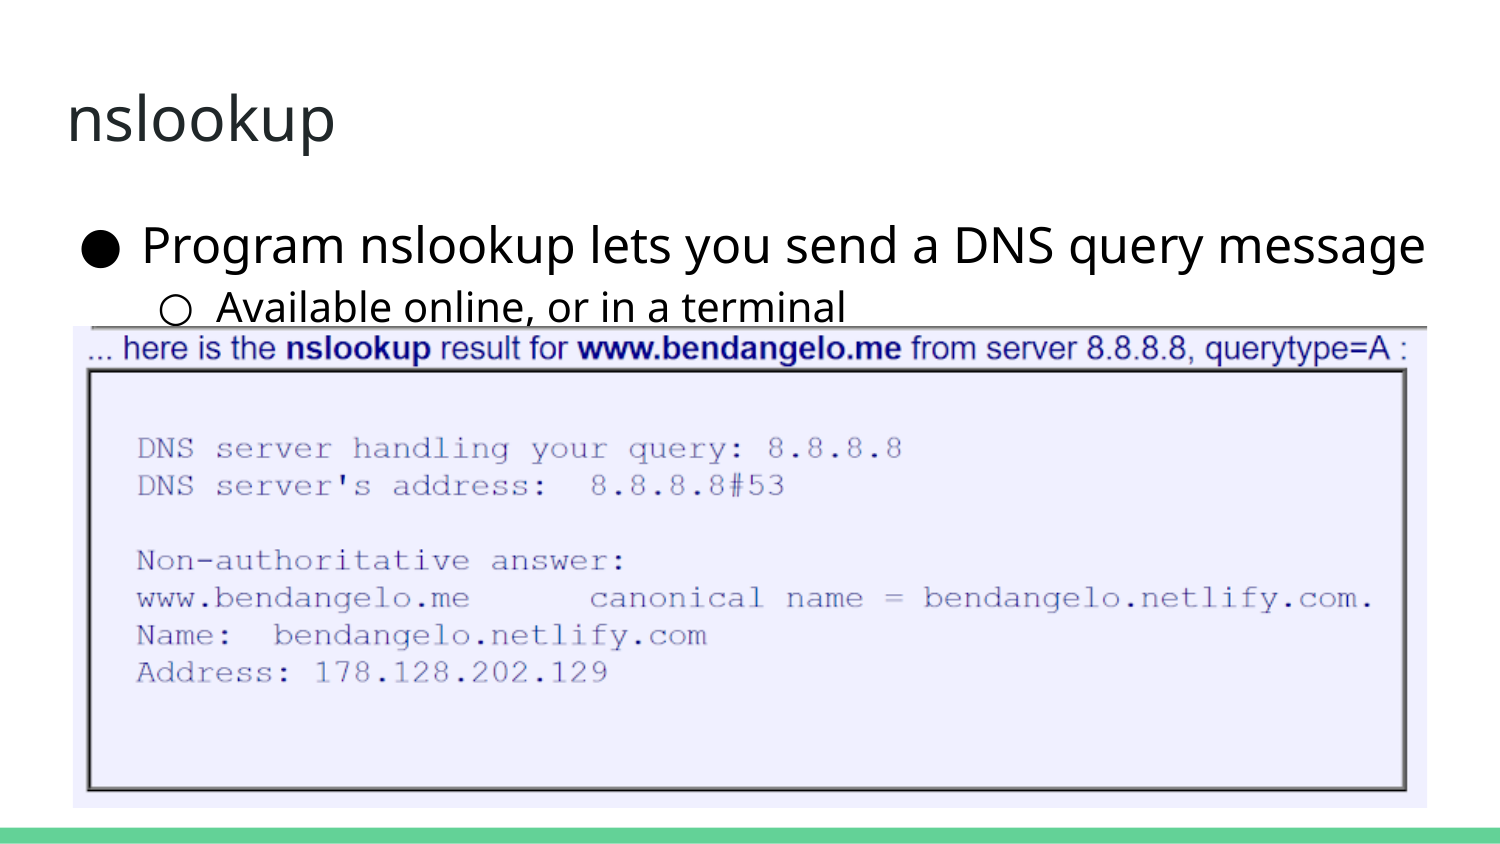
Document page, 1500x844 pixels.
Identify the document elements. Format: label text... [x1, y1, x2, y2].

title nslookup [51, 64, 1449, 167]
picture [72, 326, 1428, 809]
list Program nslookup lets you send a DNS query message Available online, or in a terminal [51, 189, 1449, 750]
